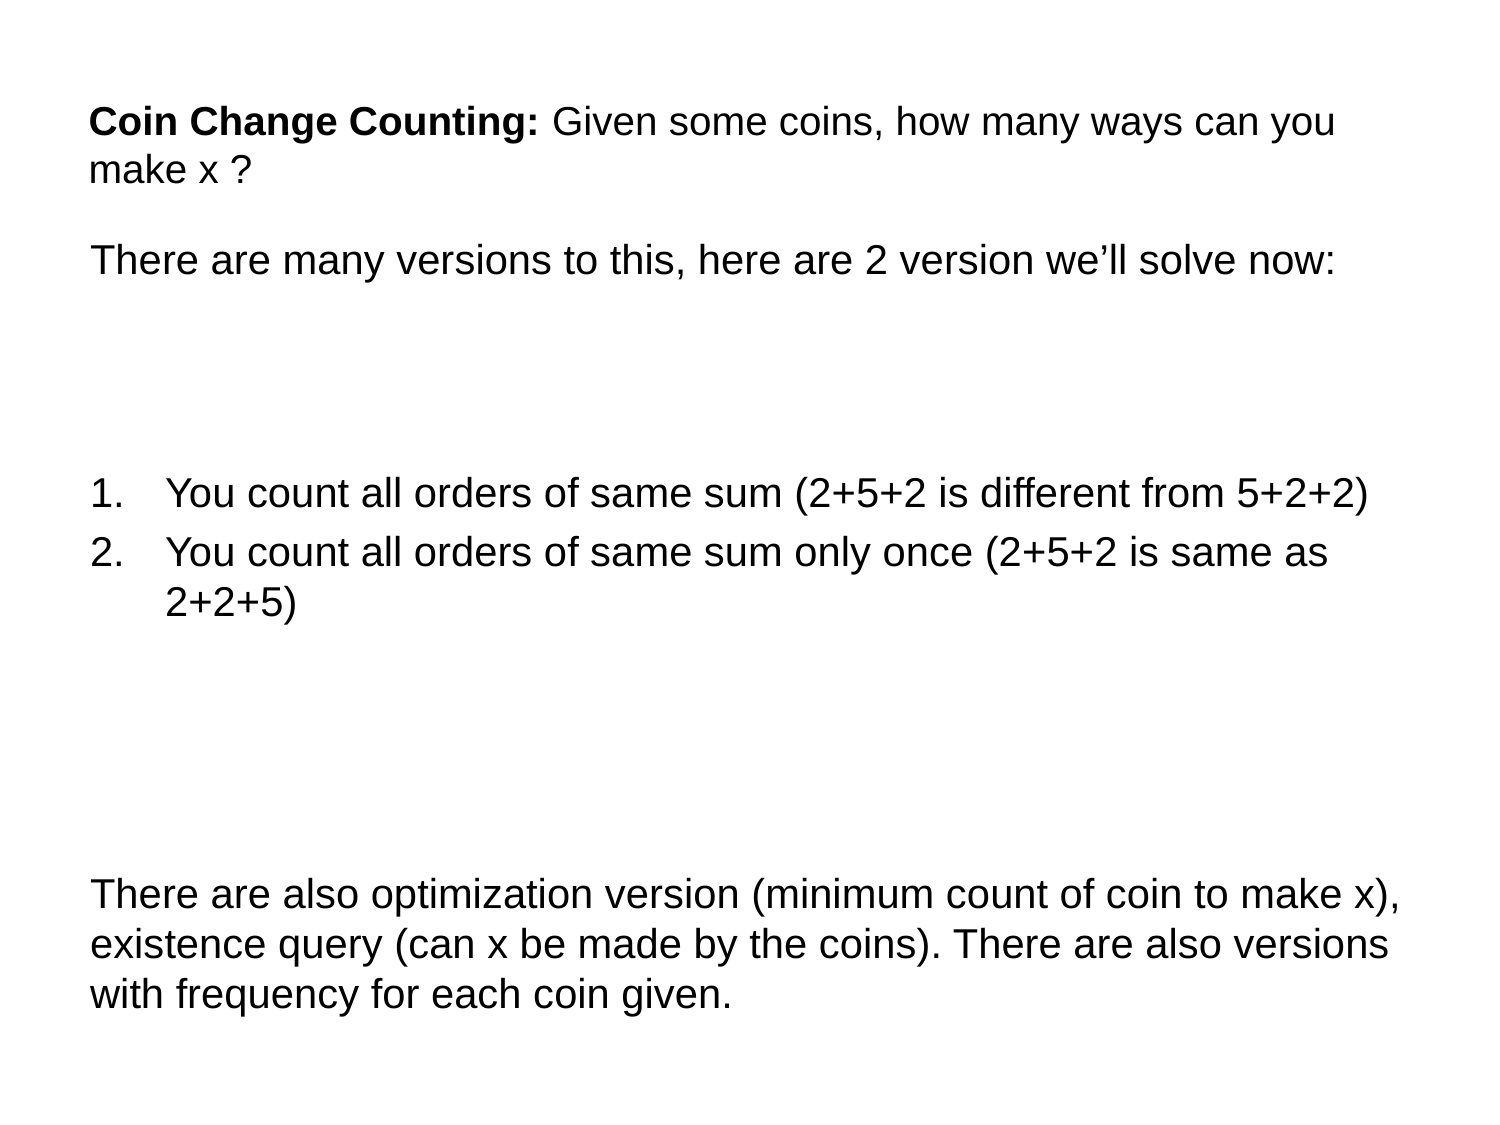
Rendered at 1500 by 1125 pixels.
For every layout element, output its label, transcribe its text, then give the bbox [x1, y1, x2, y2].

list Coin Change Counting: Given some coins, how many ways can you make x ? [73, 87, 1424, 200]
text_box There are many versions to this, here are 2 version we’ll solve now: You count all orders of same sum (2+5+2 is different from 5+2+2) You count all orders of same sum only once (2+5+2 is same as 2+2+5) There are also optimization version (minimum count of coin to make x), existence query (can x be made by the coins). There are also versions with frequency for each coin given. [74, 224, 1425, 1100]
